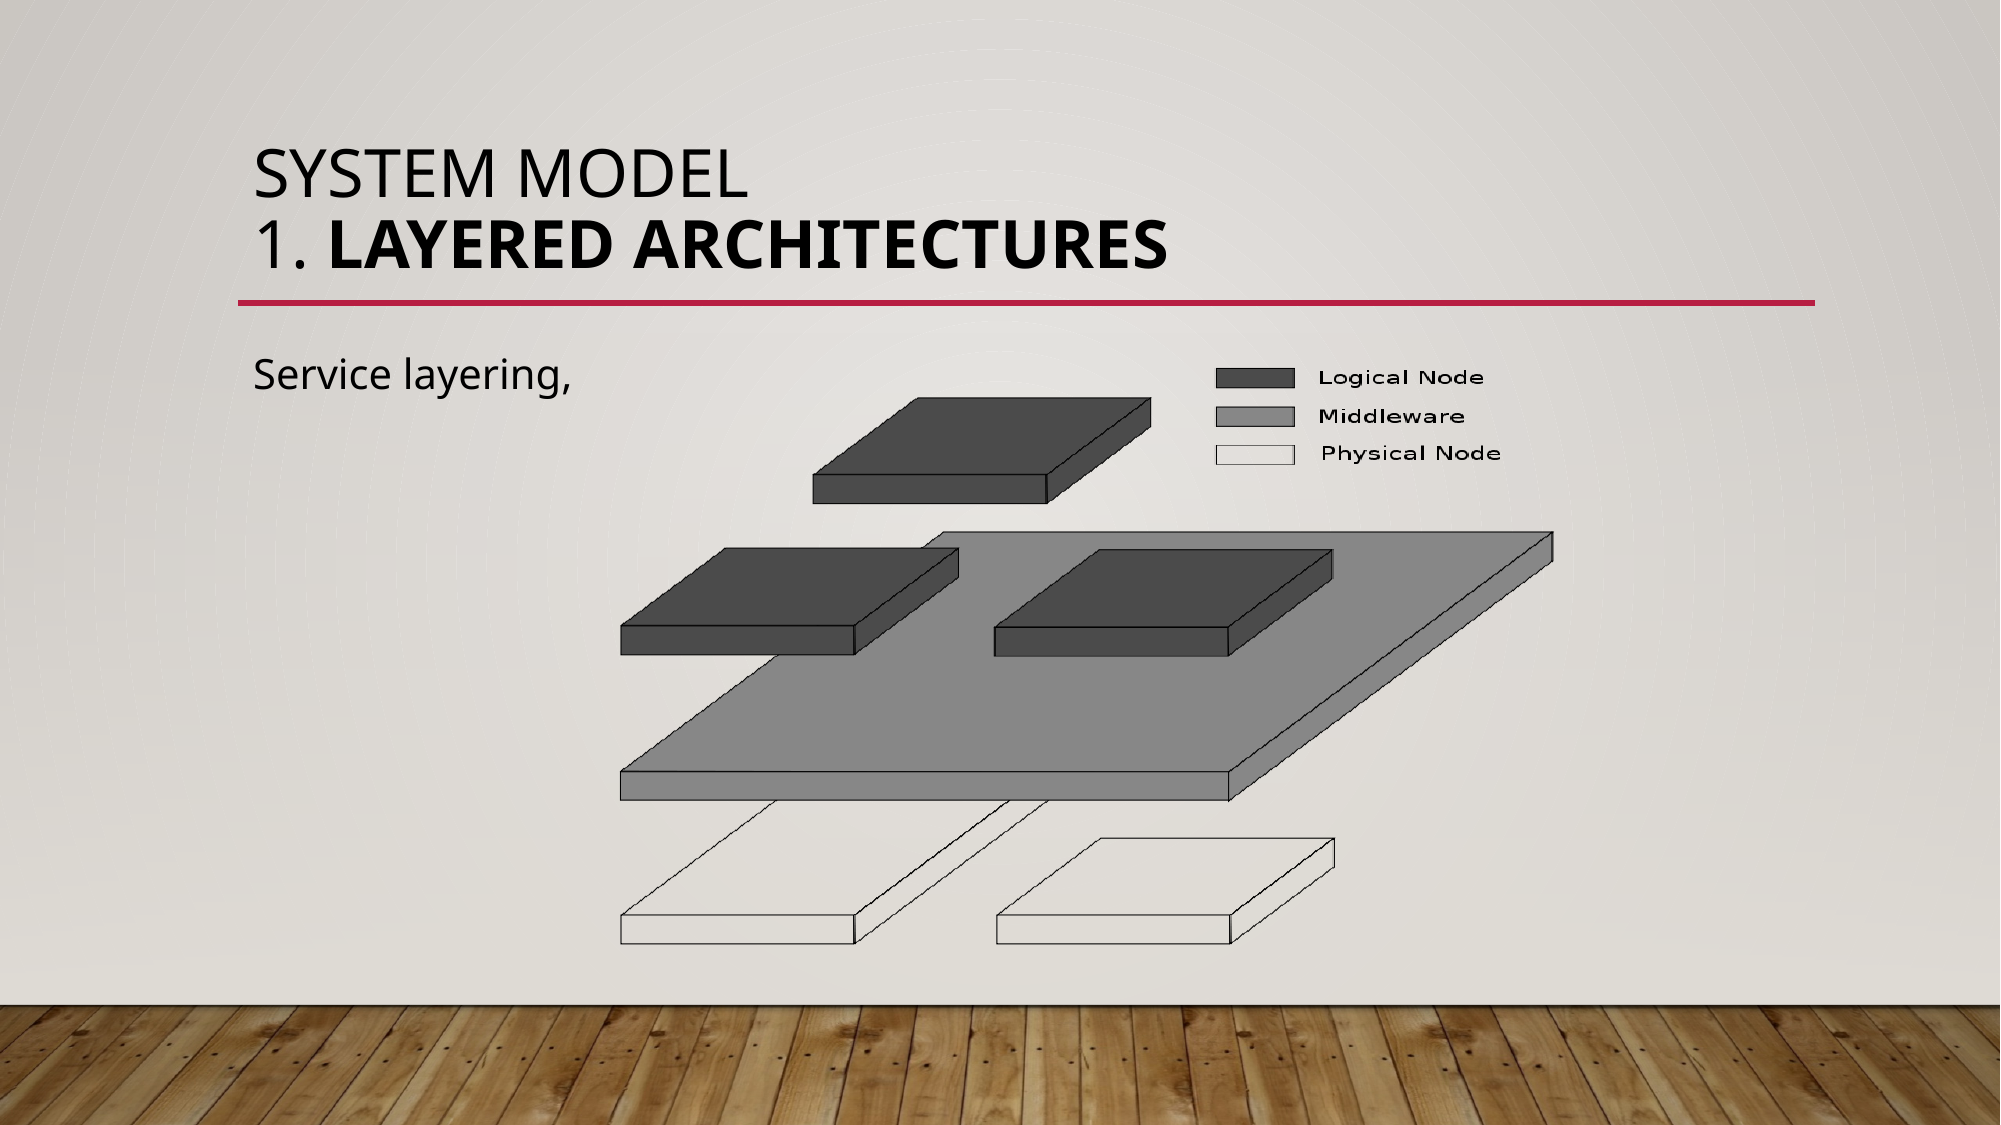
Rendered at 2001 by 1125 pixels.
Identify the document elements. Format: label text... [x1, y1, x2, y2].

picture [0, 1005, 2000, 1125]
title System model 1. Layered architectures [238, 131, 1814, 305]
list Service layering, [238, 330, 1814, 897]
picture [601, 354, 1576, 961]
